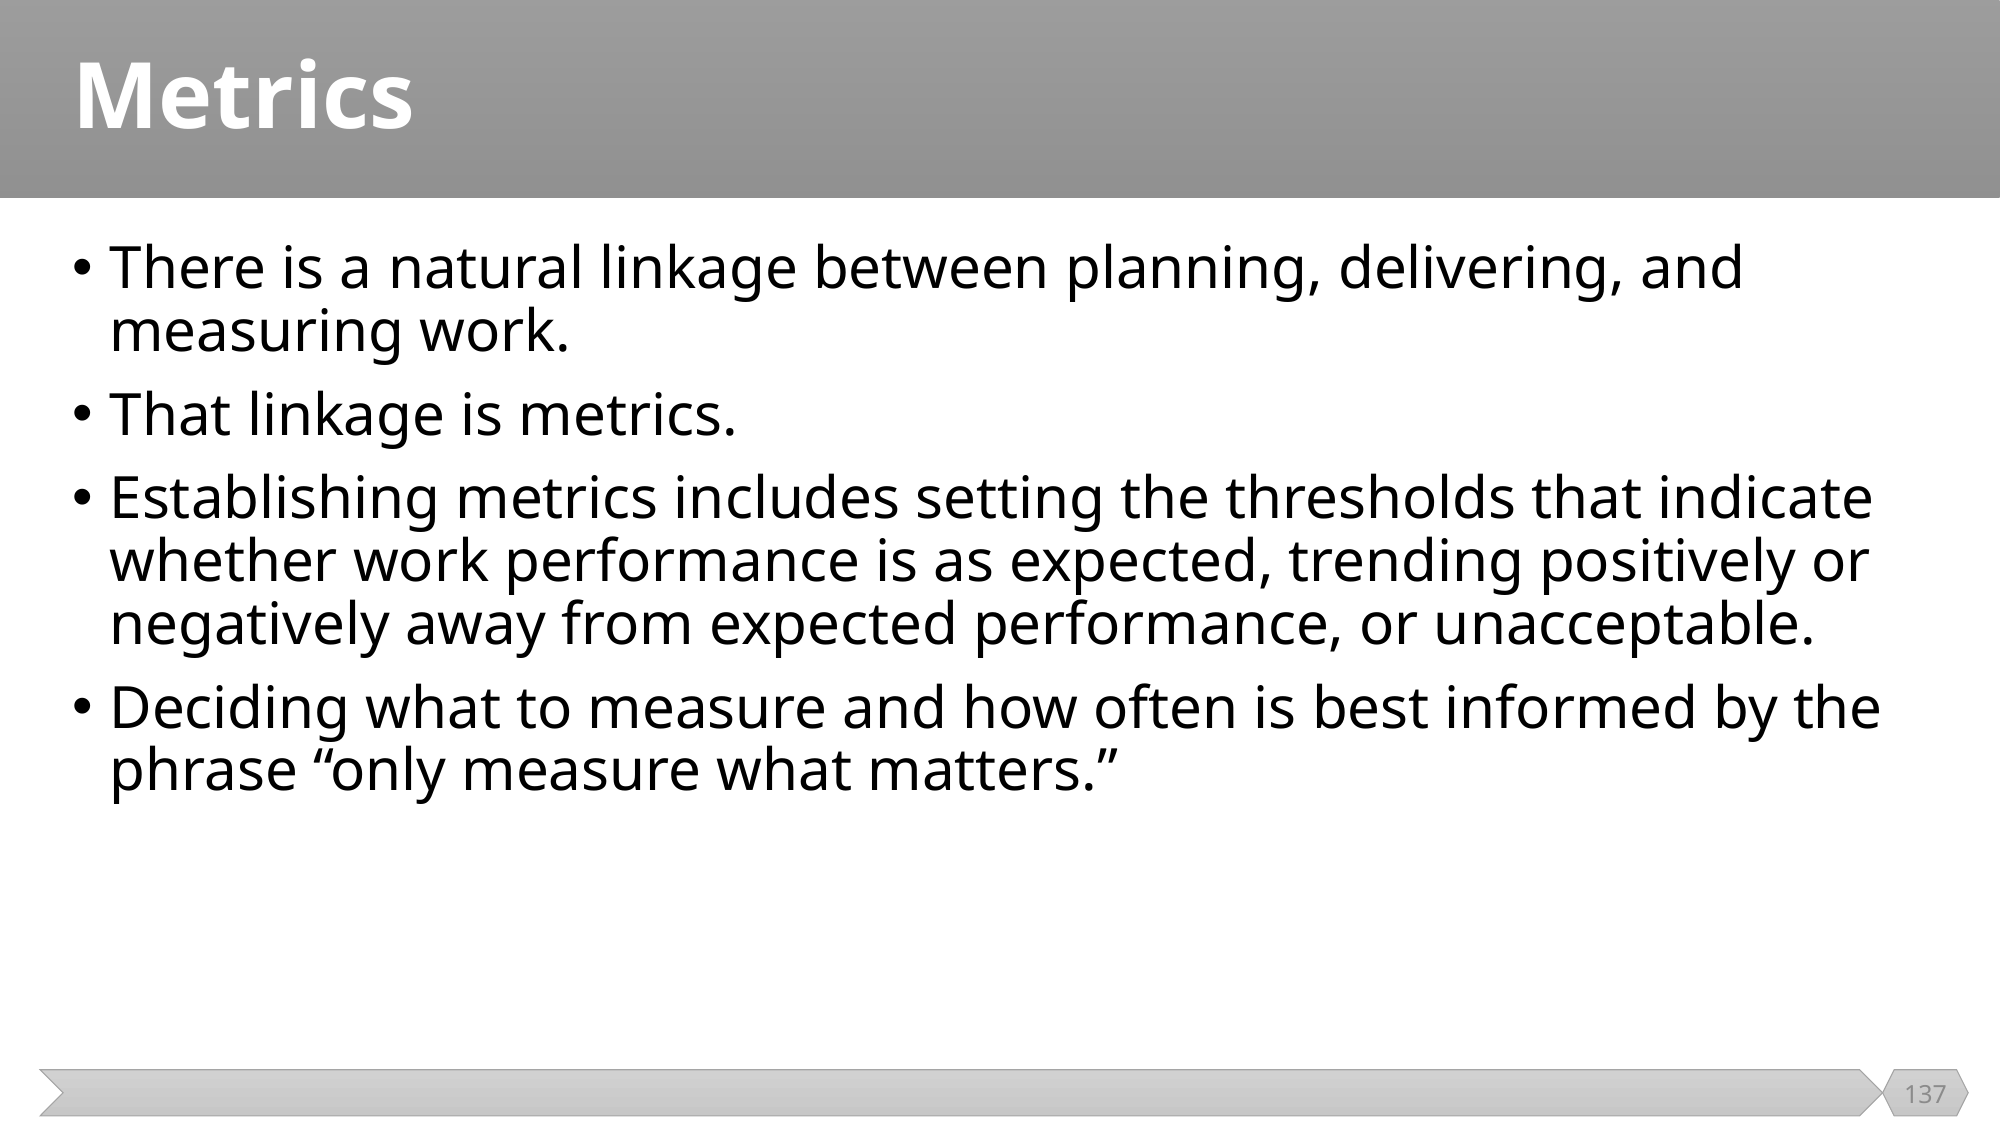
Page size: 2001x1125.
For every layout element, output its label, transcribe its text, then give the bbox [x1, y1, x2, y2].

slide_number 137 [1882, 1065, 1969, 1125]
list There is a natural linkage between planning, delivering, and measuring work. That linkage is metrics. Establishing metrics includes setting the thresholds that indicate whether work performance is as expected, trending positively or negatively away from expected performance, or unacceptable. Deciding what to measure and how often is best informed by the phrase “only measure what matters.” [56, 230, 1969, 1010]
title Metrics [56, 0, 1969, 199]
